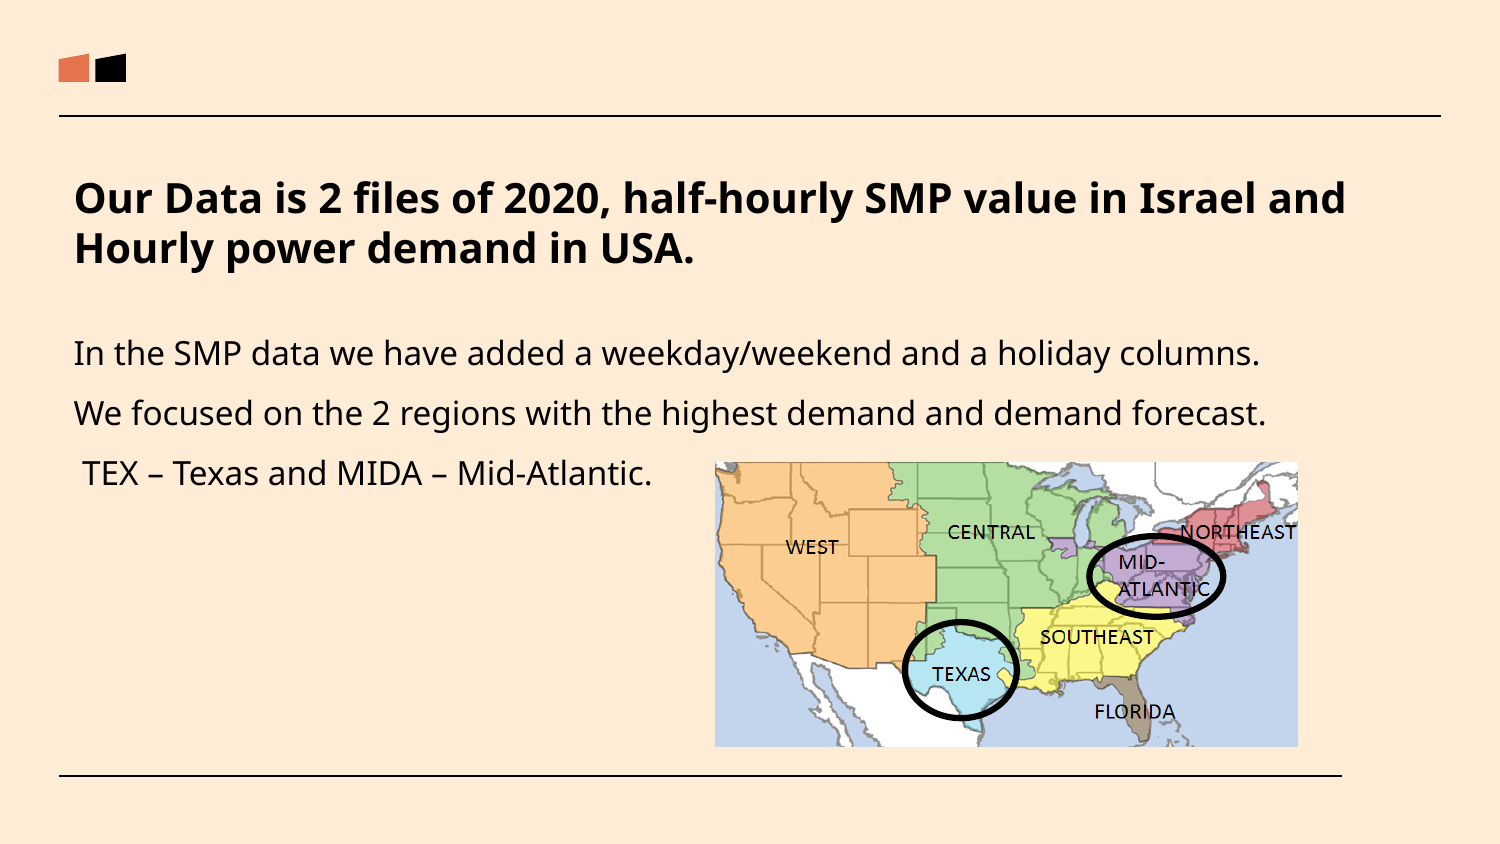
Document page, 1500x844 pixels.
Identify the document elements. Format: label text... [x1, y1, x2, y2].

picture [715, 462, 1298, 747]
text_box [95, 53, 126, 82]
subtitle Our Data is 2 files of 2020, half-hourly SMP value in Israel and Hourly power demand in USA. In the SMP data we have added a weekday/weekend and a holiday columns. We focused on the 2 regions with the highest demand and demand forecast. TEX – Texas and MIDA – Mid-Atlantic. [58, 125, 1373, 584]
text_box [58, 53, 90, 82]
